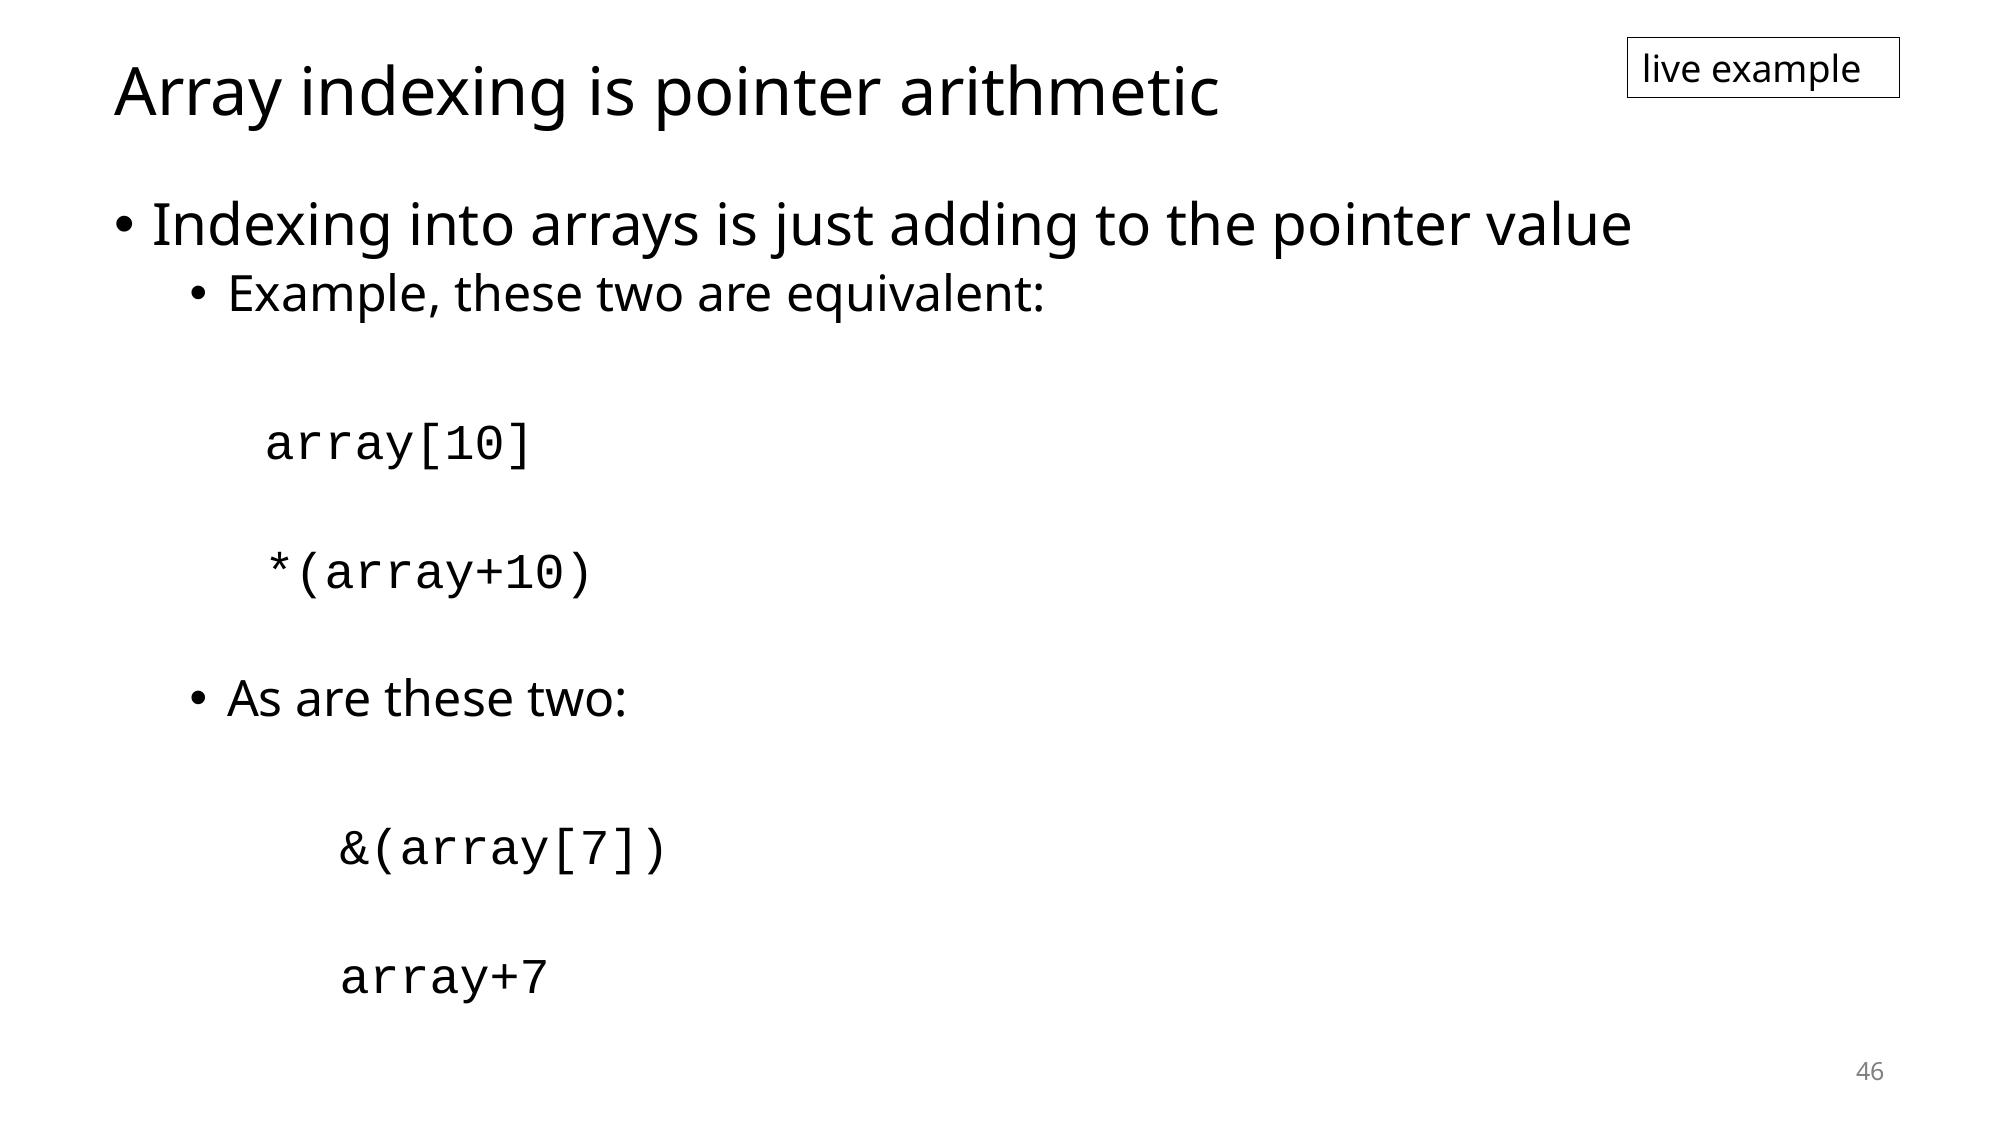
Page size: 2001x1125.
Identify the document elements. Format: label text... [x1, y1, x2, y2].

slide_number 46 [1749, 1042, 1900, 1103]
list Indexing into arrays is just adding to the pointer value Example, these two are equivalent: array[10] *(array+10) As are these two: &(array[7]) array+7 [99, 187, 1900, 1013]
title Array indexing is pointer arithmetic [99, 37, 1900, 150]
text_box live example [1627, 37, 1900, 98]
